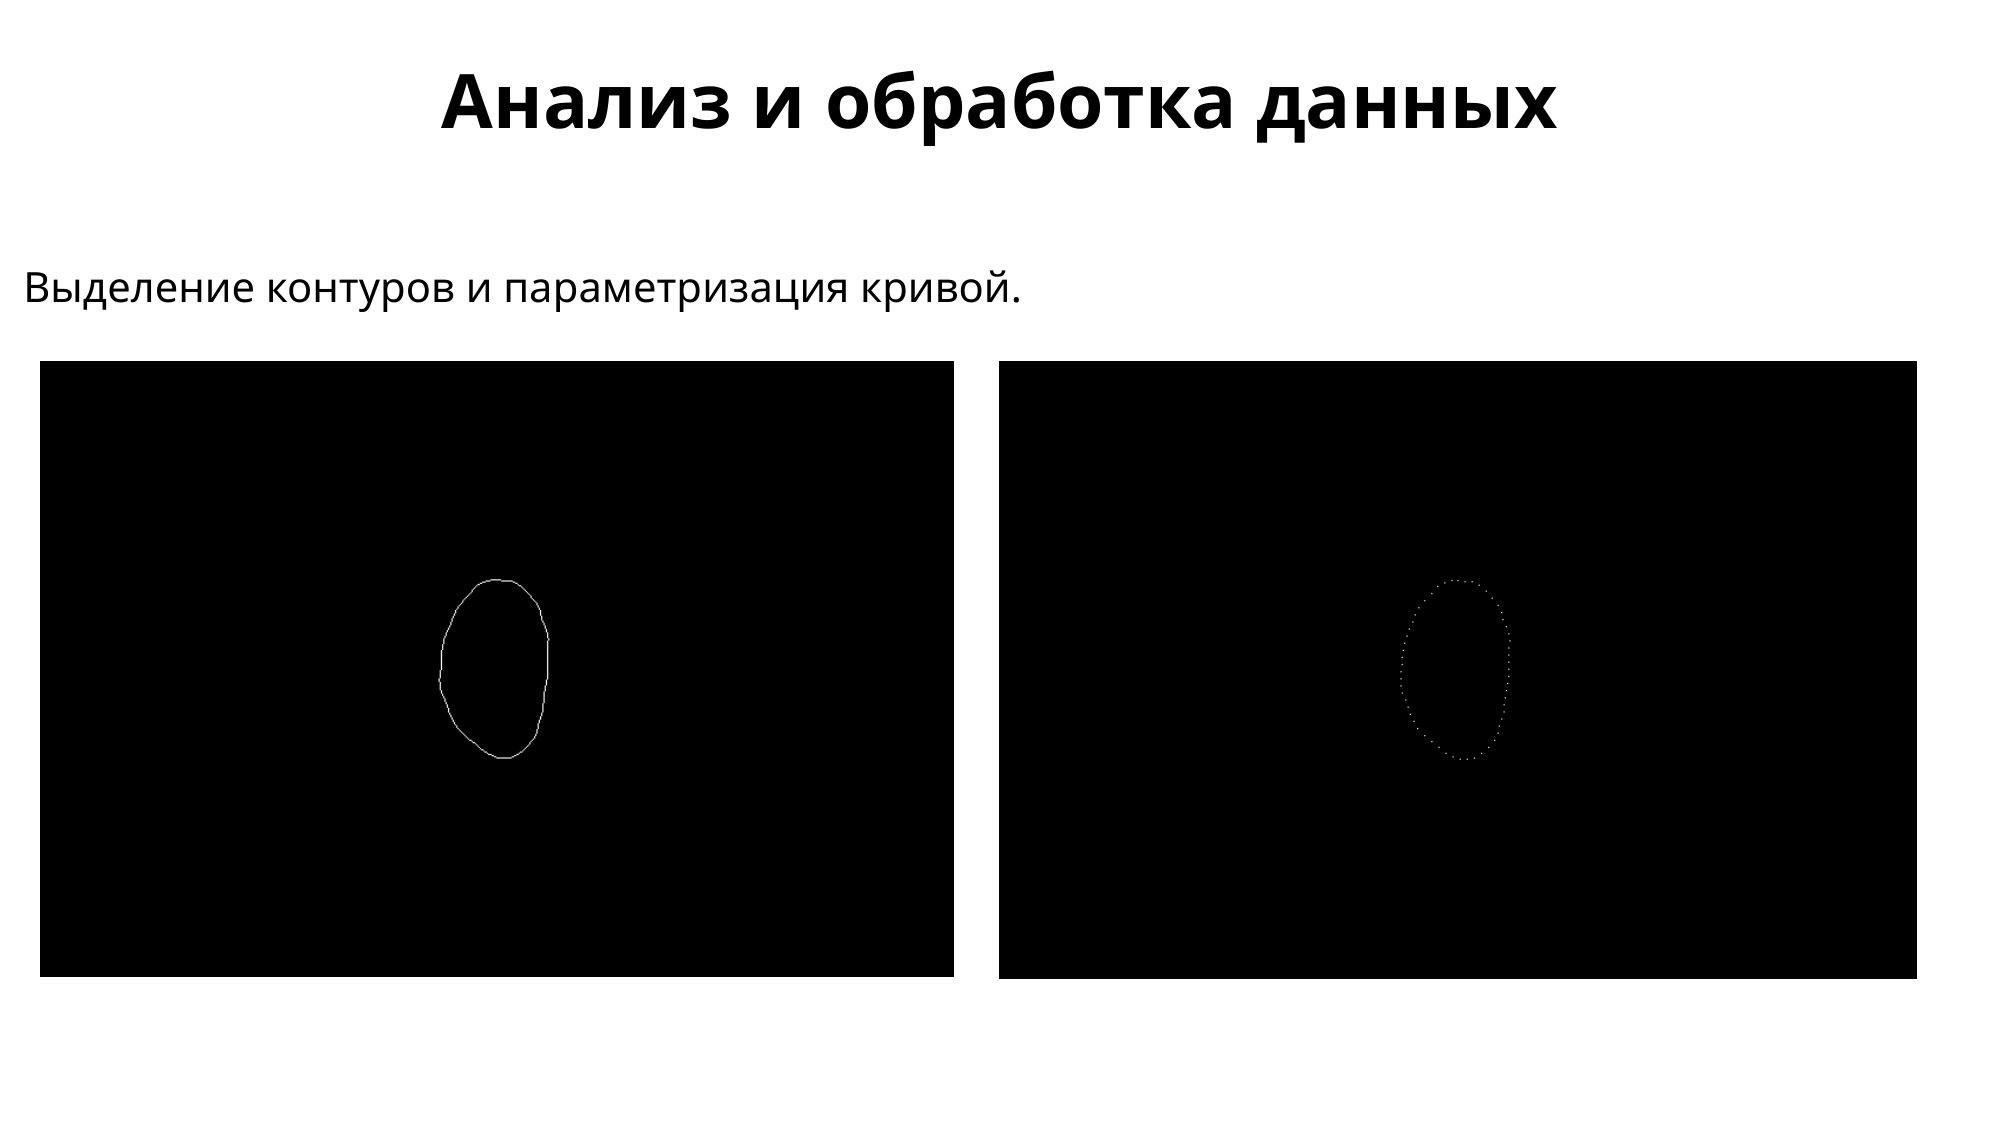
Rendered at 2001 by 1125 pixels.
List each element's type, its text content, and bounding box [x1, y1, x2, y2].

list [40, 361, 954, 977]
title Анализ и обработка данных [24, 0, 1976, 197]
text_box Выделение контуров и параметризация кривой. [8, 253, 1037, 318]
picture [999, 361, 1917, 980]
